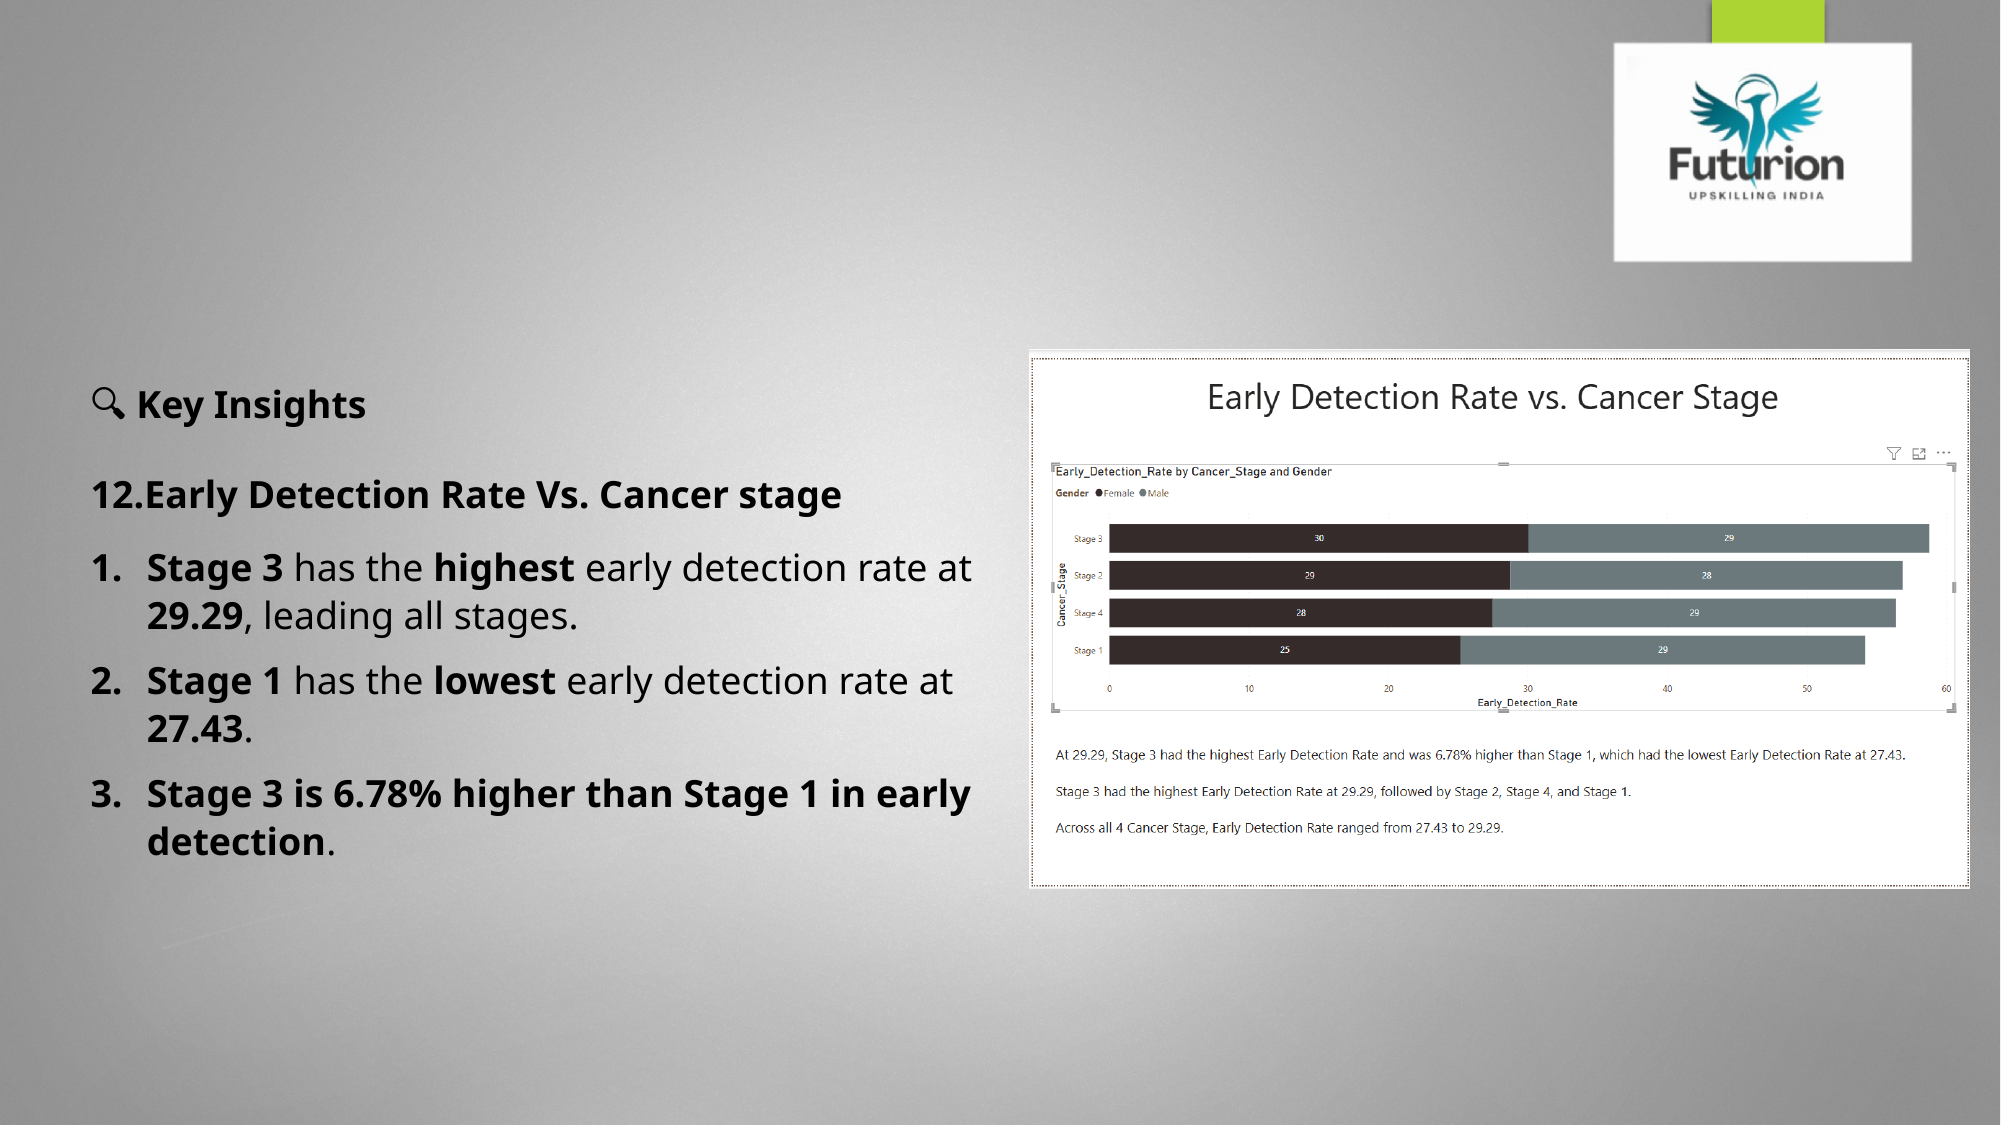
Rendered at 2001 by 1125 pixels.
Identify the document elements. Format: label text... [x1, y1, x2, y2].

text_box 🔍 Key Insights 12.Early Detection Rate Vs. Cancer stage [75, 374, 892, 569]
text_box Stage 3 has the highest early detection rate at 29.29, leading all stages. Stage 1 has the lowest early detection rate at 27.43. Stage 3 is 6.78% higher than Stage 1 in early detection. [75, 533, 1029, 935]
picture [1627, 56, 1899, 249]
picture [1028, 348, 1970, 889]
